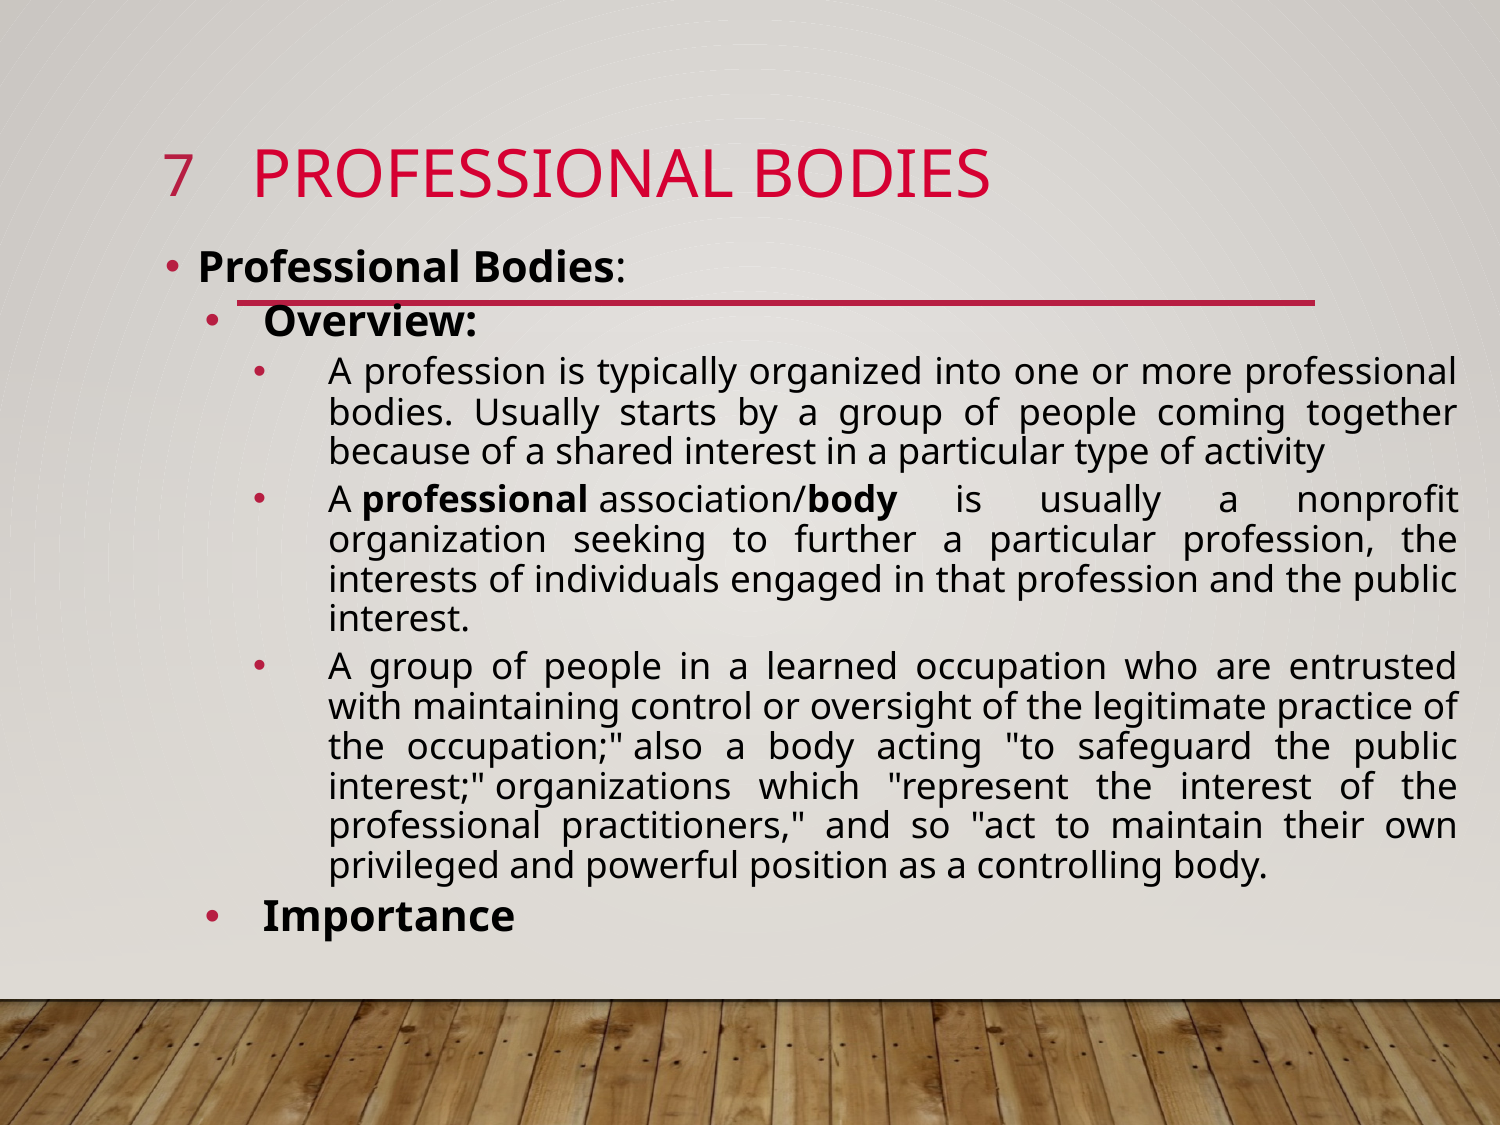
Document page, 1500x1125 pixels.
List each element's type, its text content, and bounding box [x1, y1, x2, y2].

text_box [50, 50, 1438, 175]
picture [0, 999, 1500, 1125]
slide_number 7 [80, 131, 211, 214]
list Professional Bodies: Overview: A profession is typically organized into one or more professional bodies. Usually starts by a group of people coming together because of a shared interest in a particular type of activity A professional association/body is usually a nonprofit organization seeking to further a particular profession, the interests of individuals engaged in that profession and the public interest. A group of people in a learned occupation who are entrusted with maintaining control or oversight of the legitimate practice of the occupation;" also a body acting "to safeguard the public interest;" organizations which "represent the interest of the professional practitioners," and so "act to maintain their own privileged and powerful position as a controlling body. Importance [150, 237, 1475, 988]
title Professional Bodies [236, 175, 1315, 237]
